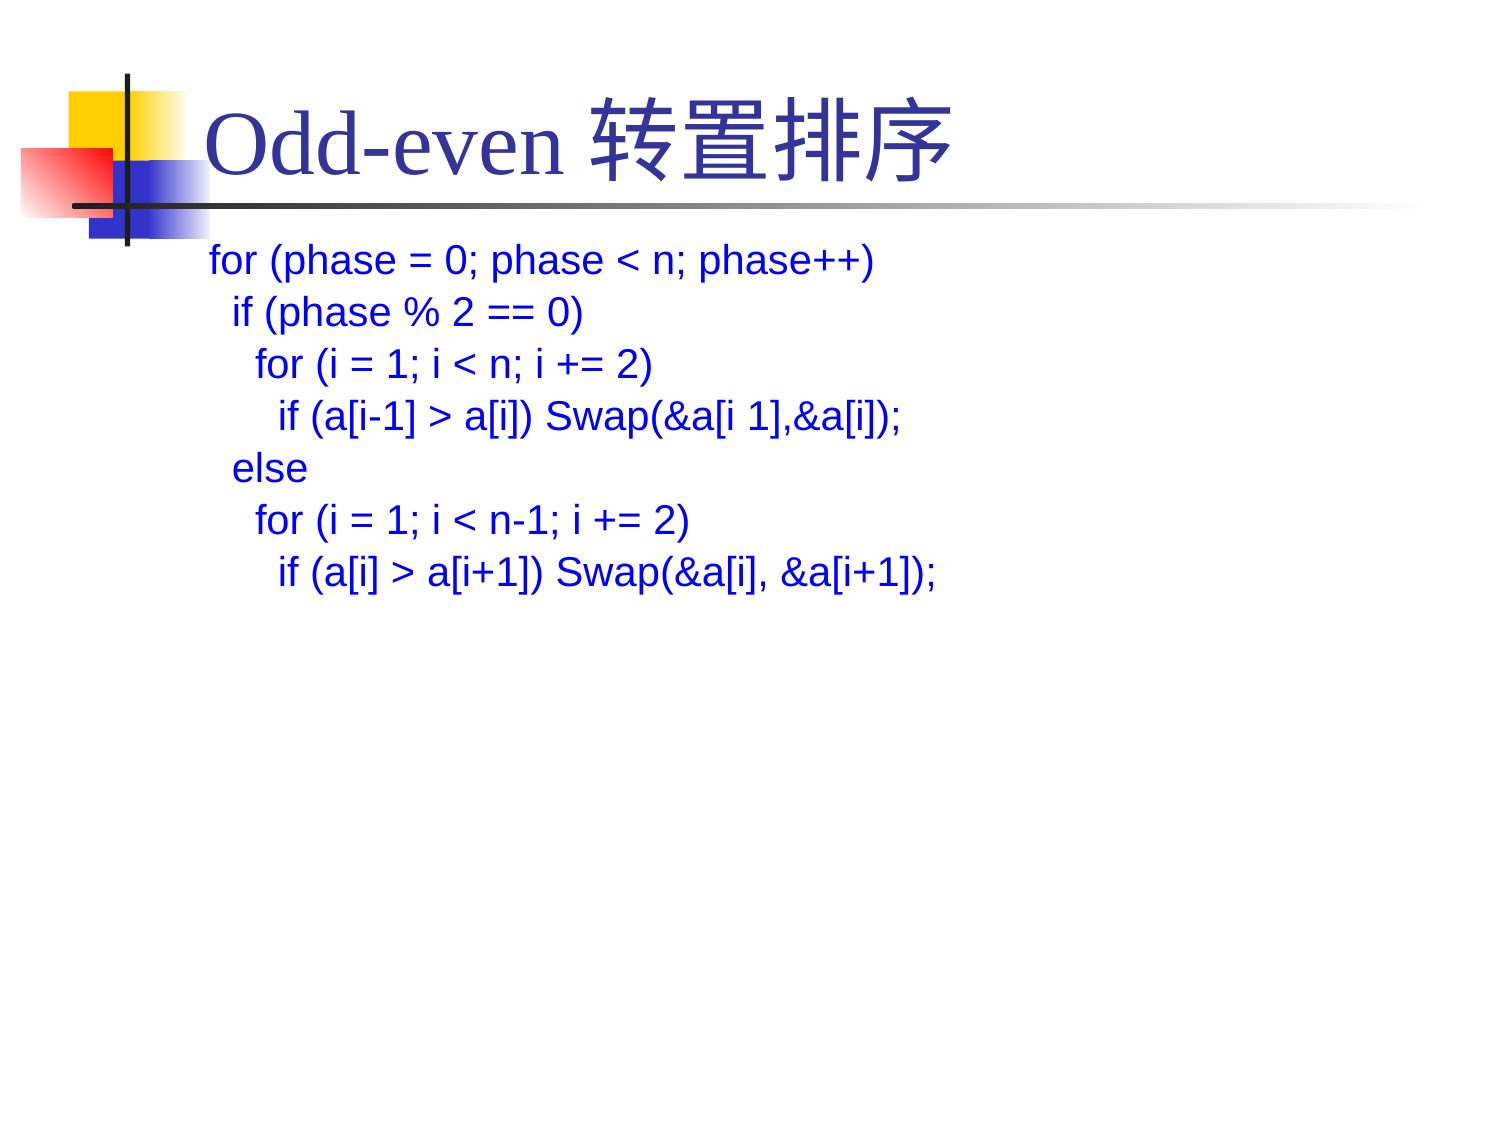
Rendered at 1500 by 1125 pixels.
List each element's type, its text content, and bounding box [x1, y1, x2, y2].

title Odd-even转置排序 [188, 12, 1468, 200]
list for (phase = 0; phase < n; phase++) if (phase % 2 == 0) for (i = 1; i < n; i += 2) if (a[i-1] > a[i]) Swap(&a[i 1],&a[i]); else for (i = 1; i < n-1; i += 2) if (a[i] > a[i+1]) Swap(&a[i], &a[i+1]); [193, 224, 1469, 1000]
